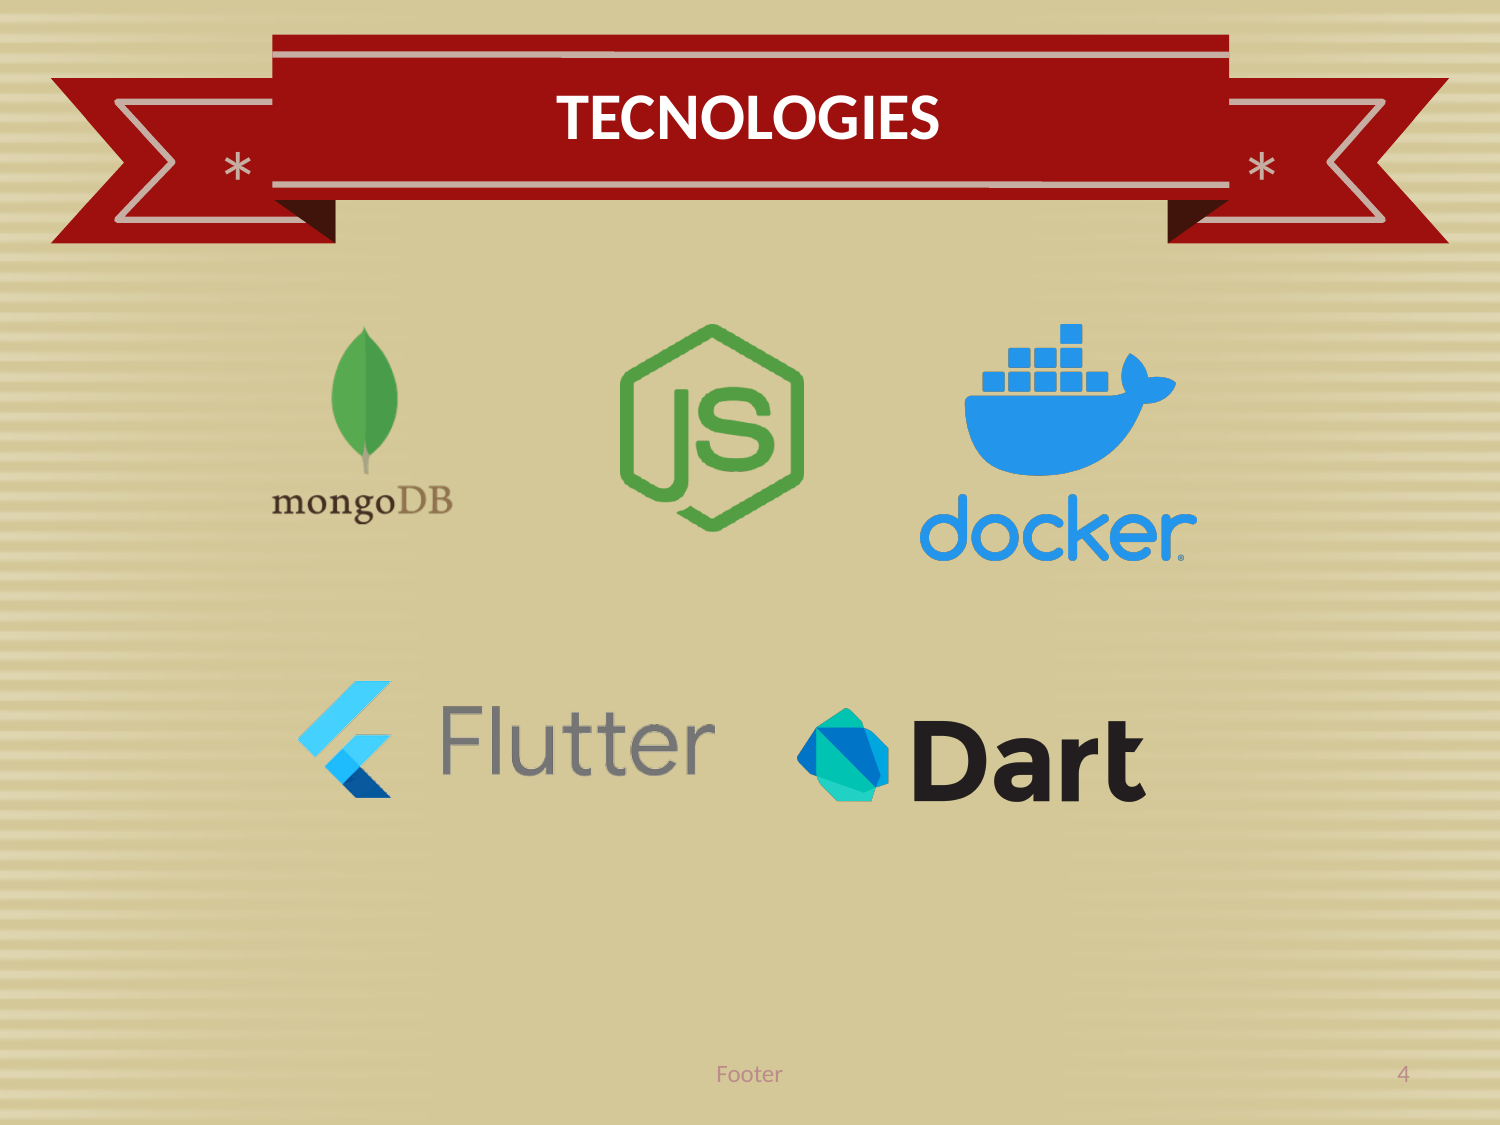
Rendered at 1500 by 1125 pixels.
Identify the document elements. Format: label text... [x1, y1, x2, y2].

title Tecnologies [75, 19, 1424, 207]
footer Footer [512, 1042, 988, 1103]
picture [0, 0, 1500, 1125]
slide_number 4 [1074, 1042, 1425, 1103]
